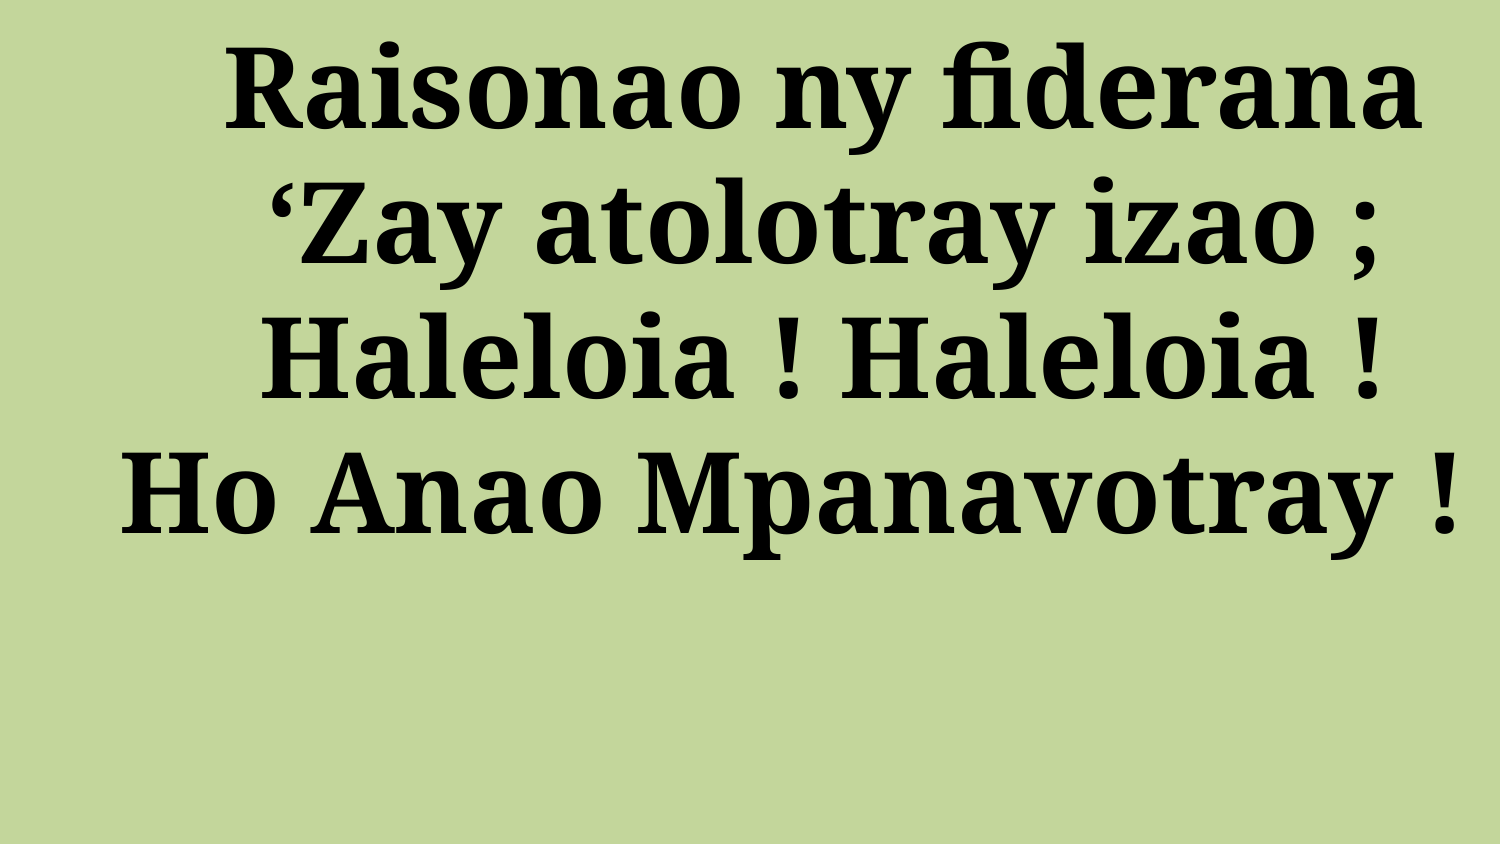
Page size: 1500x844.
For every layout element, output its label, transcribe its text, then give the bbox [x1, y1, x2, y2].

title Raisonao ny fiderana ‘Zay atolotray izao ; Haleloia ! Haleloia ! Ho Anao Mpanavotray ! [0, 8, 1500, 844]
